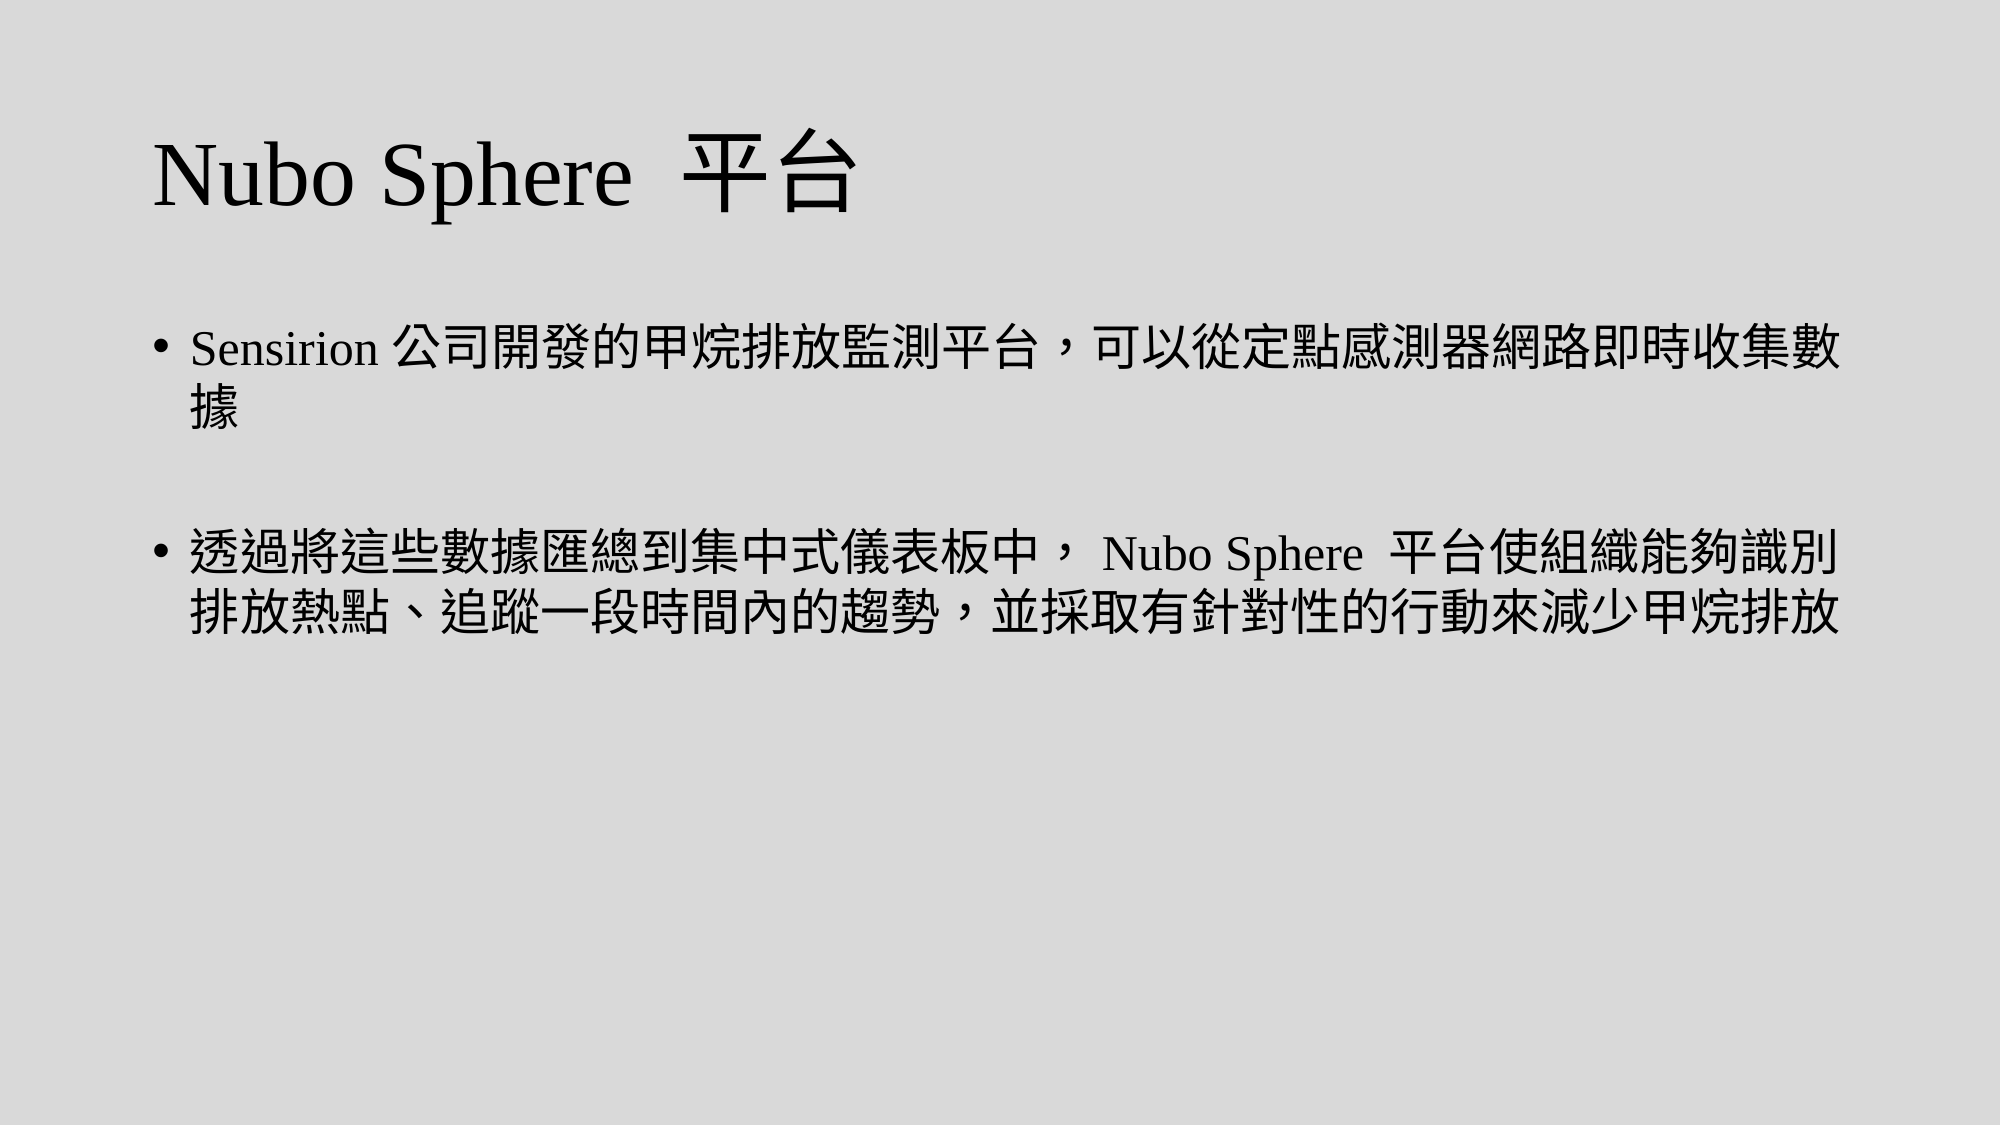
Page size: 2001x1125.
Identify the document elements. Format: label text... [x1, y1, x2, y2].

title Nubo Sphere 平台 [137, 59, 1863, 278]
list Sensirion公司開發的甲烷排放監測平台，可以從定點感測器網路即時收集數據 透過將這些數據匯總到集中式儀表板中，Nubo Sphere 平台使組織能夠識別排放熱點、追蹤一段時間內的趨勢，並採取有針對性的行動來減少甲烷排放 [137, 307, 1863, 1113]
